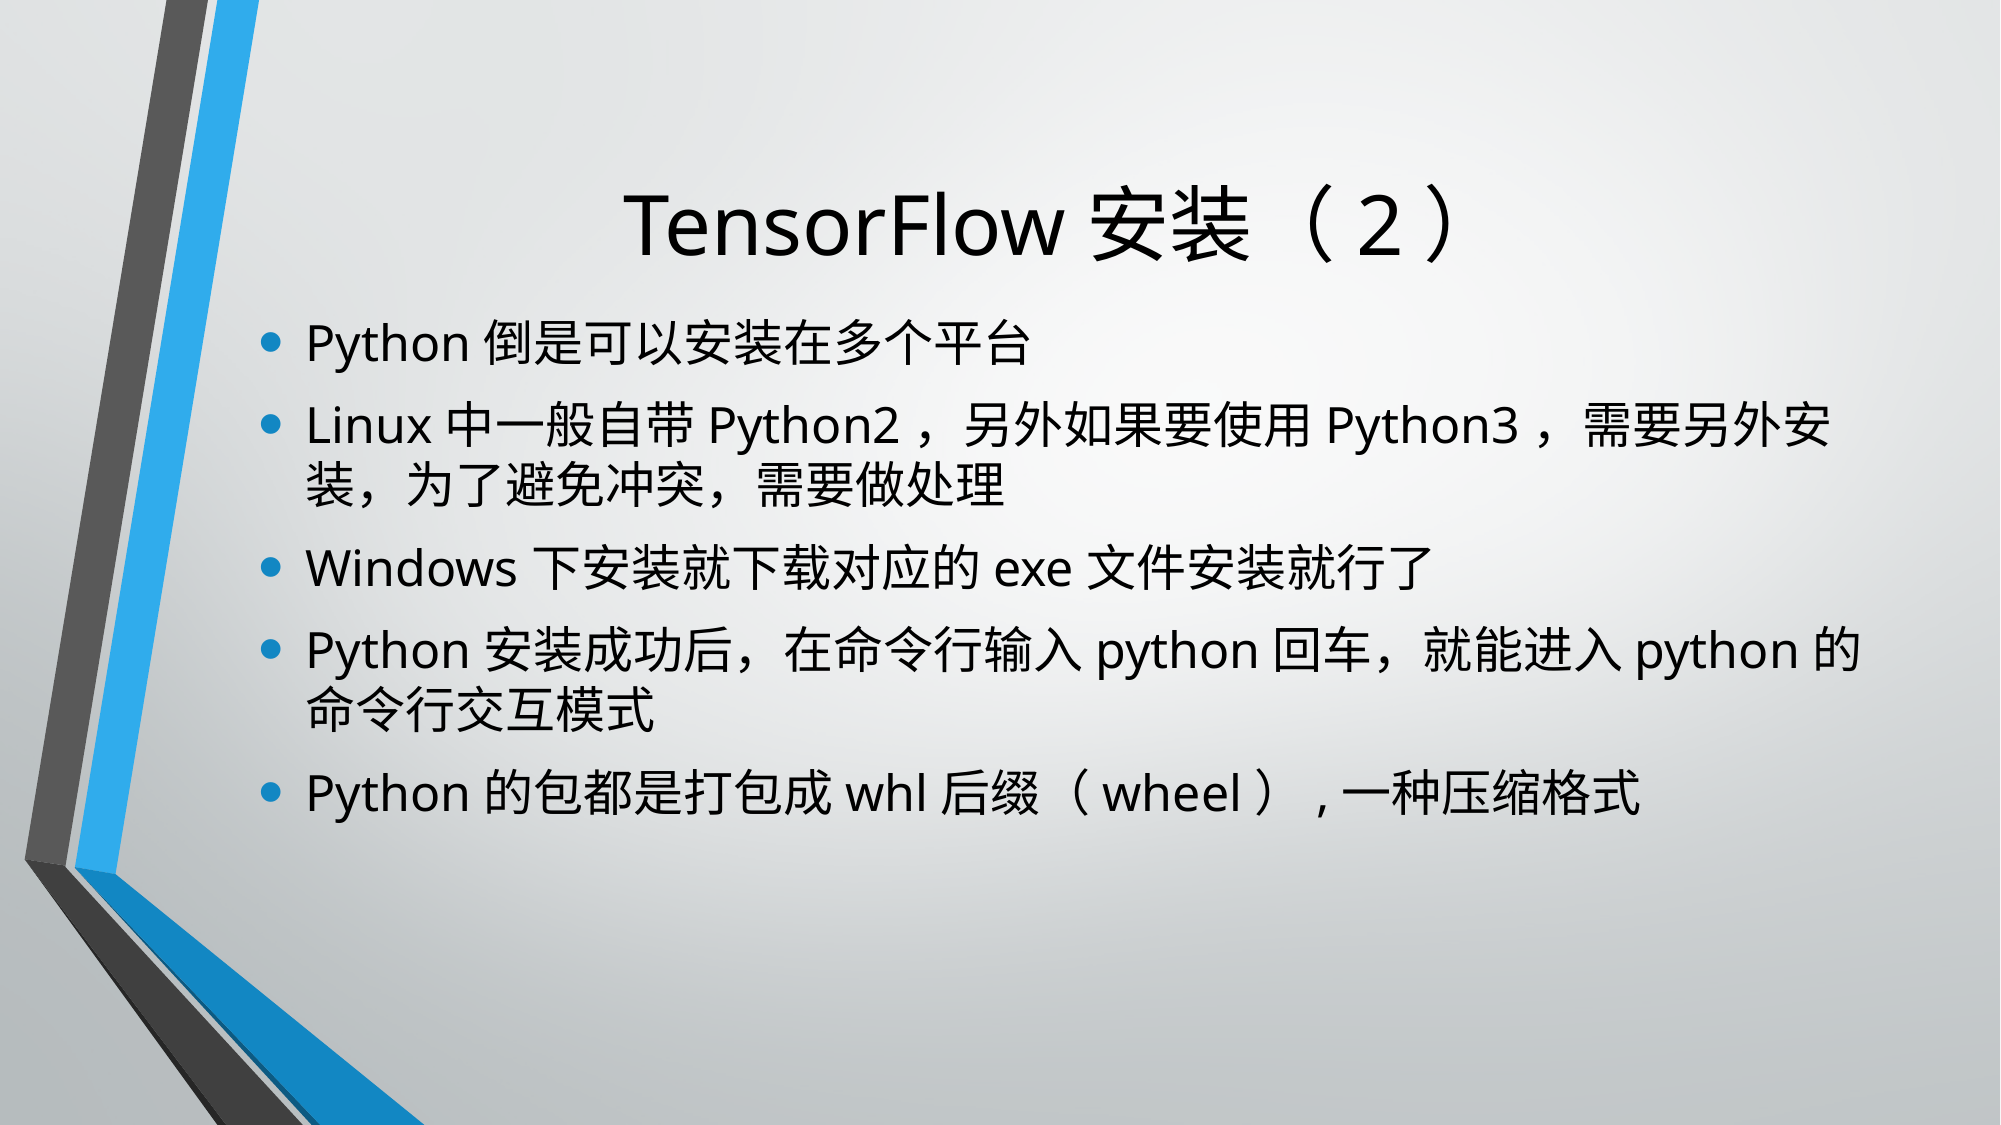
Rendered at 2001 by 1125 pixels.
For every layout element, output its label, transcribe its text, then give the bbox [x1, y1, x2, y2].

list Python倒是可以安装在多个平台 Linux中一般自带Python2，另外如果要使用Python3，需要另外安装，为了避免冲突，需要做处理 Windows下安装就下载对应的exe文件安装就行了 Python安装成功后，在命令行输入python回车，就能进入python的命令行交互模式 Python的包都是打包成whl后缀（wheel）,一种压缩格式 [243, 332, 1887, 883]
title TensorFlow安装（2） [243, 112, 1887, 332]
